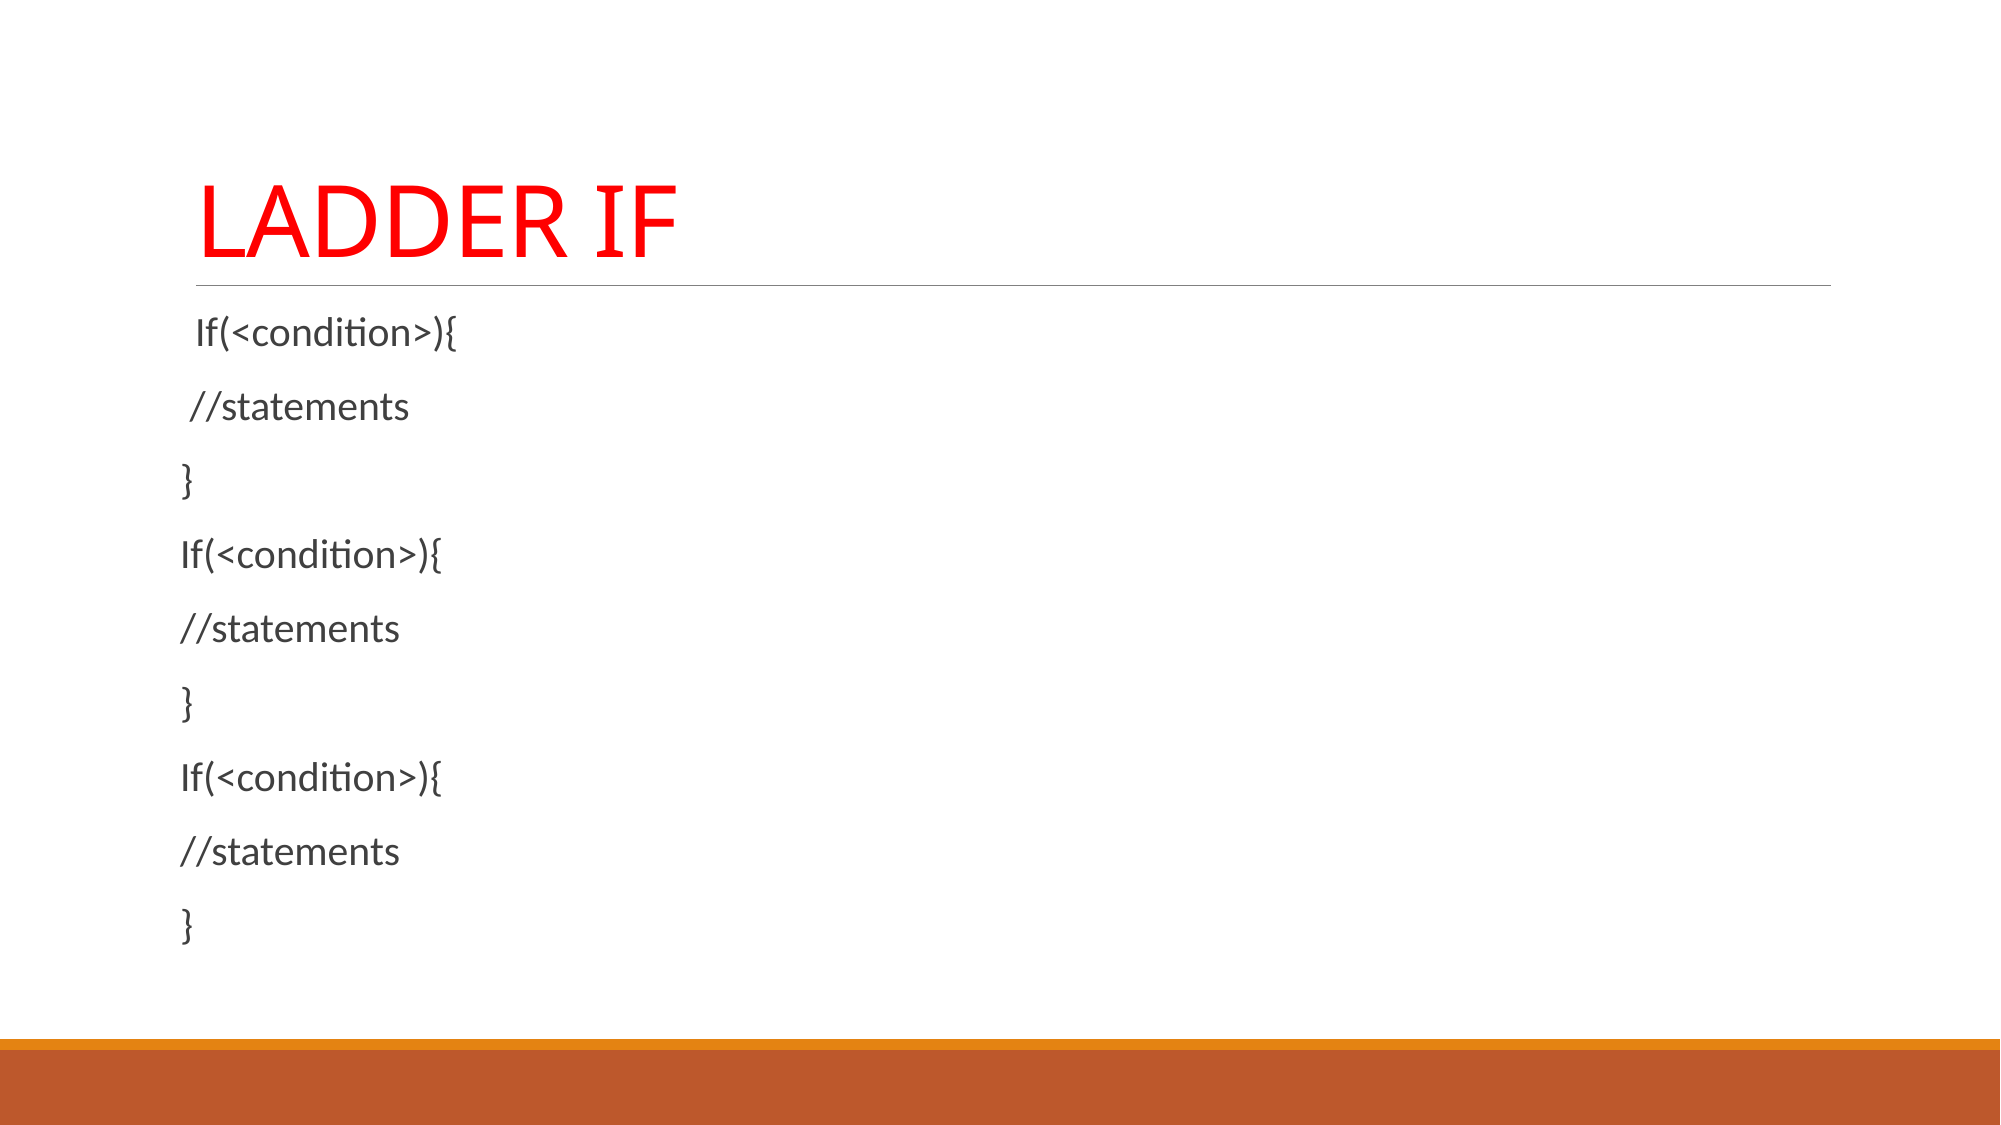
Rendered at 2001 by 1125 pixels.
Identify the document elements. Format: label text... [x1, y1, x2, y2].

title LADDER IF [180, 47, 1830, 285]
list If(<condition>){ //statements } If(<condition>){ //statements } If(<condition>){ //statements } [180, 302, 1830, 963]
